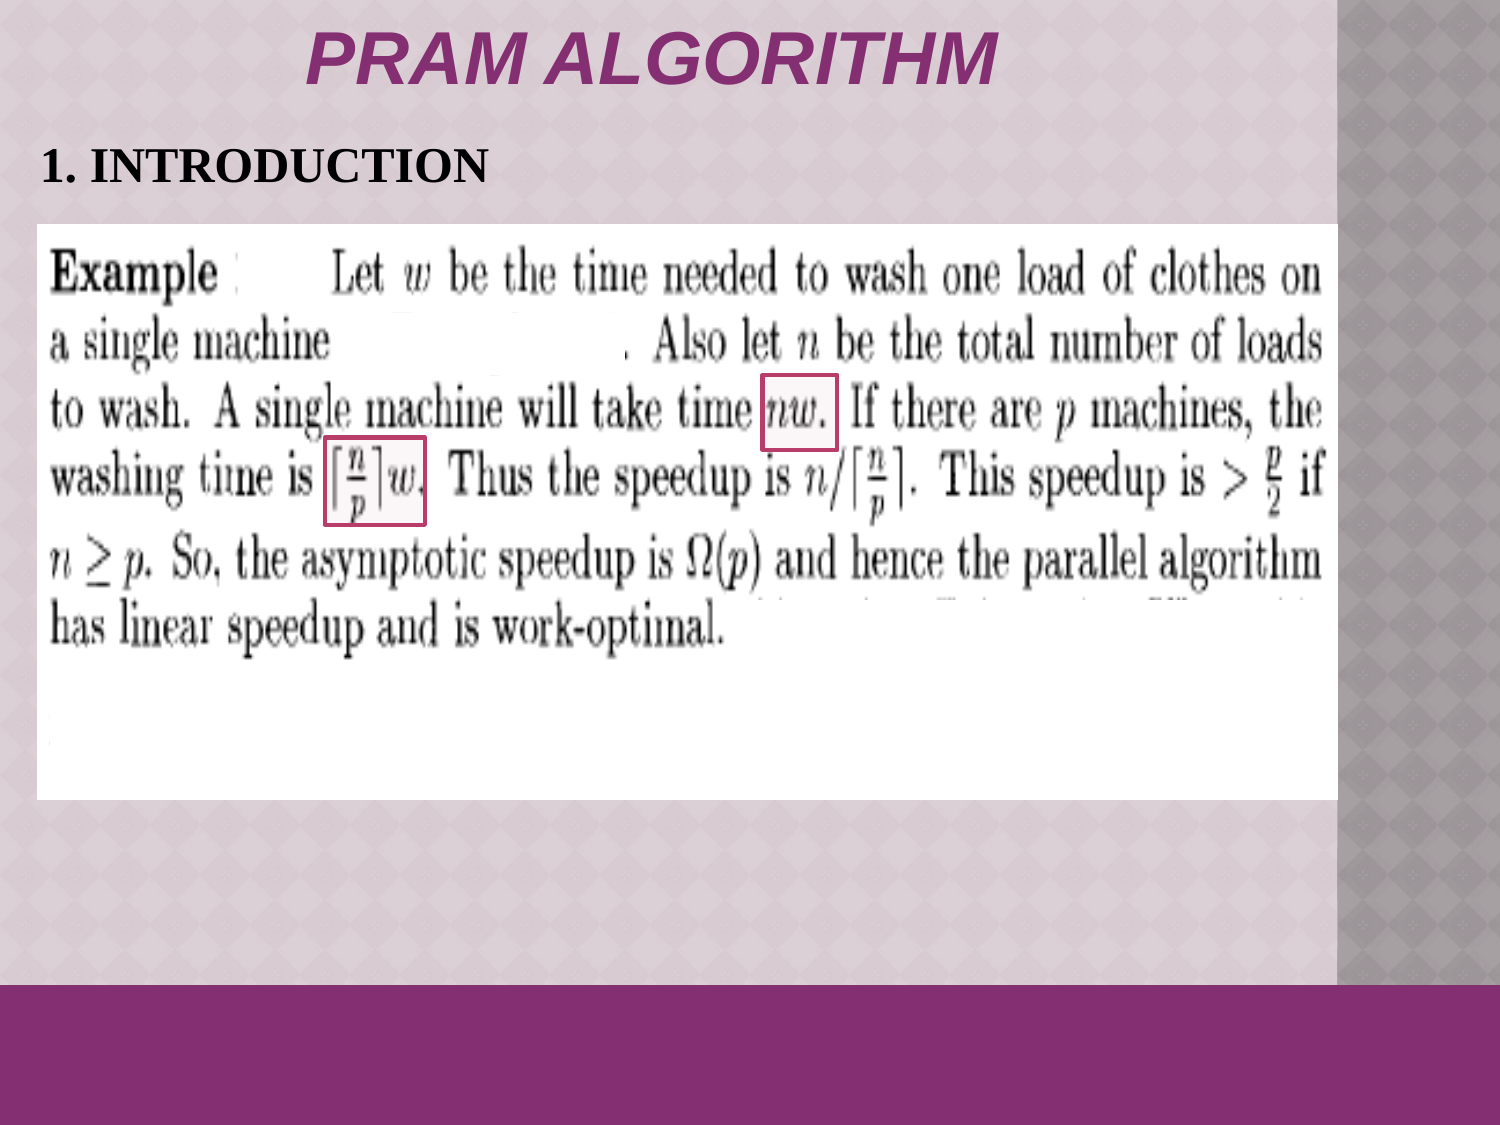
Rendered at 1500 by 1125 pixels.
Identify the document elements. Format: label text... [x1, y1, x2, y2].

text_box 1. INTRODUCTION [24, 124, 1325, 320]
text_box [0, 985, 1500, 1125]
picture [37, 224, 1338, 801]
text_box PRAM ALGORITHM [0, 0, 1325, 100]
